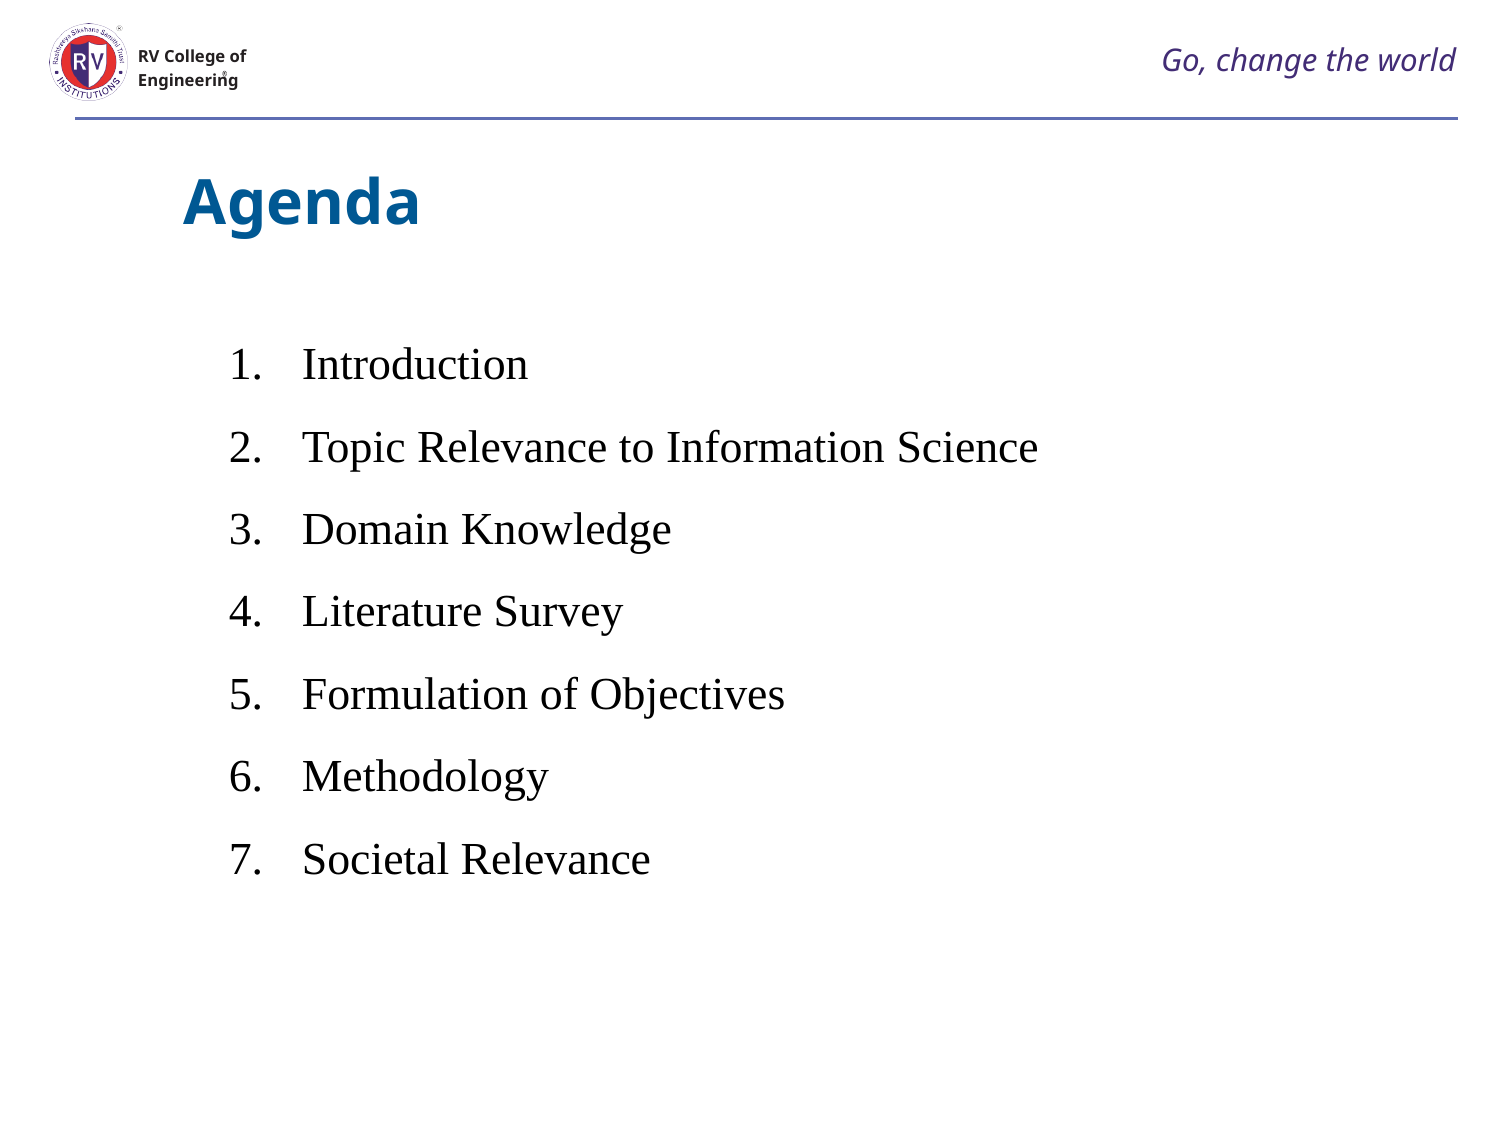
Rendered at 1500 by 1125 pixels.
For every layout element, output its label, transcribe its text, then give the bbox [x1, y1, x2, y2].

text_box Introduction Topic Relevance to Information Science Domain Knowledge Literature Survey Formulation of Objectives Methodology Societal Relevance [226, 275, 1333, 950]
title Go, change the world [1097, 40, 1457, 87]
text_box [49, 23, 128, 101]
text_box Agenda [181, 160, 465, 262]
text_box RV College of Engineering [135, 43, 289, 93]
